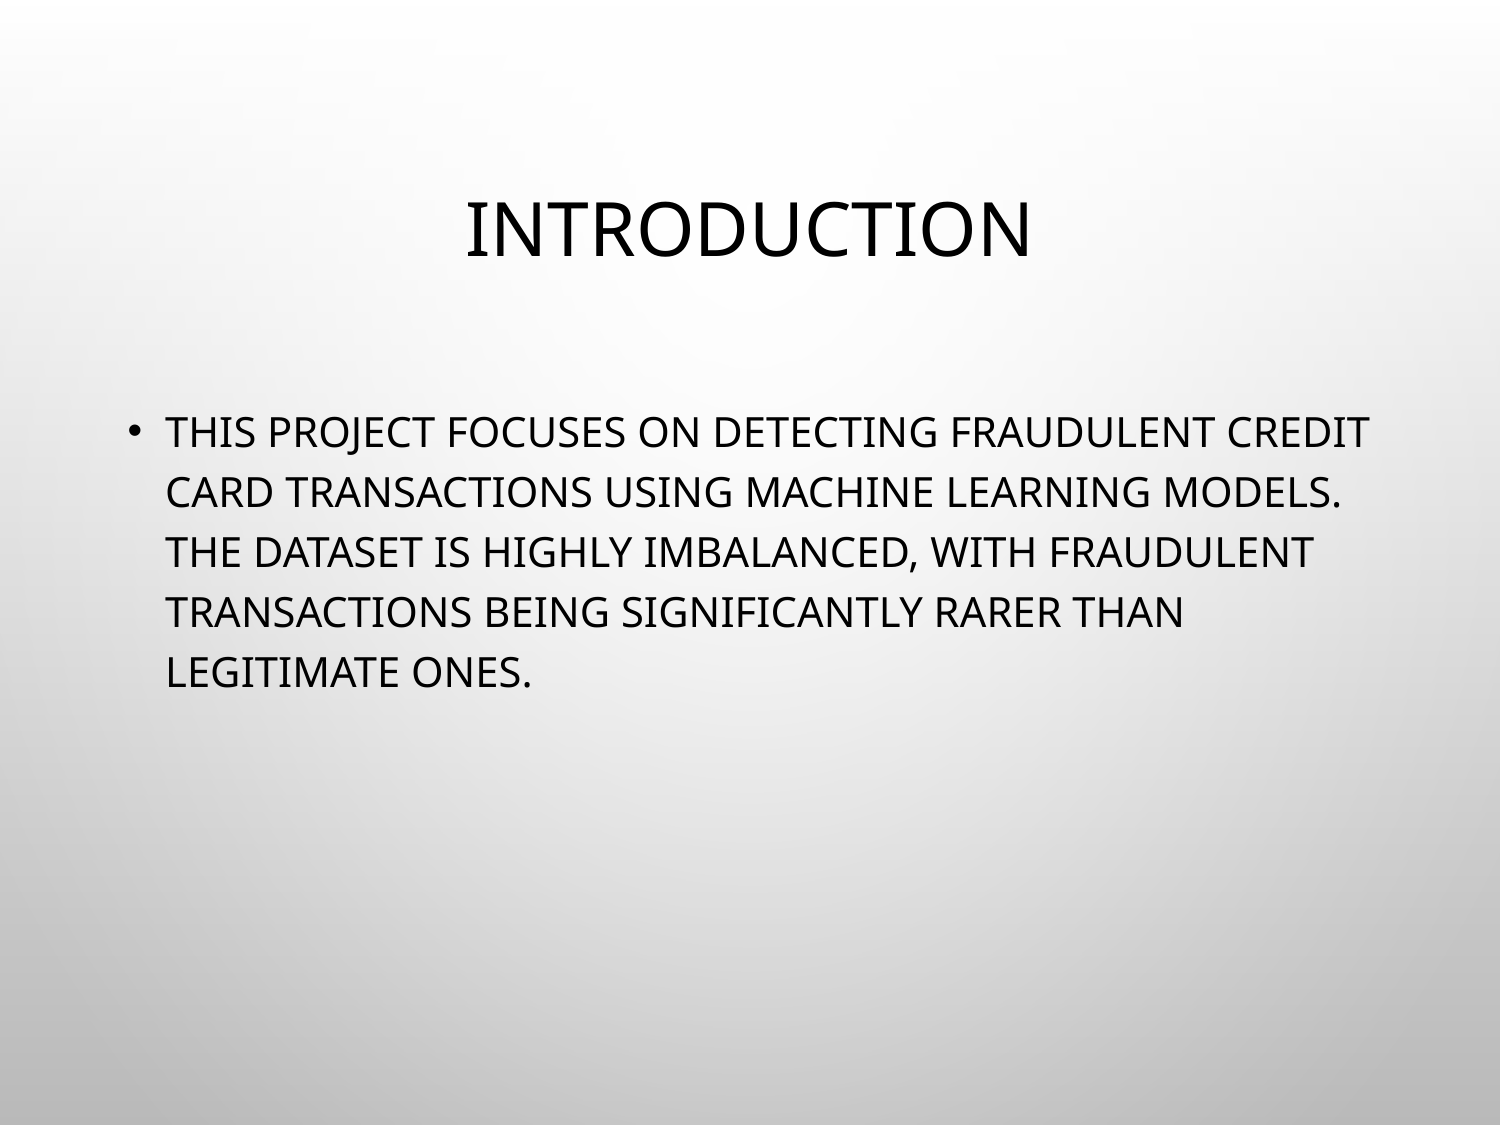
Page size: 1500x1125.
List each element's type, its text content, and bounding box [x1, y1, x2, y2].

picture [0, 0, 1500, 1125]
title Introduction [112, 101, 1388, 364]
list This project focuses on detecting fraudulent credit card transactions using machine learning models. The dataset is highly imbalanced, with fraudulent transactions being significantly rarer than legitimate ones. [112, 388, 1388, 950]
